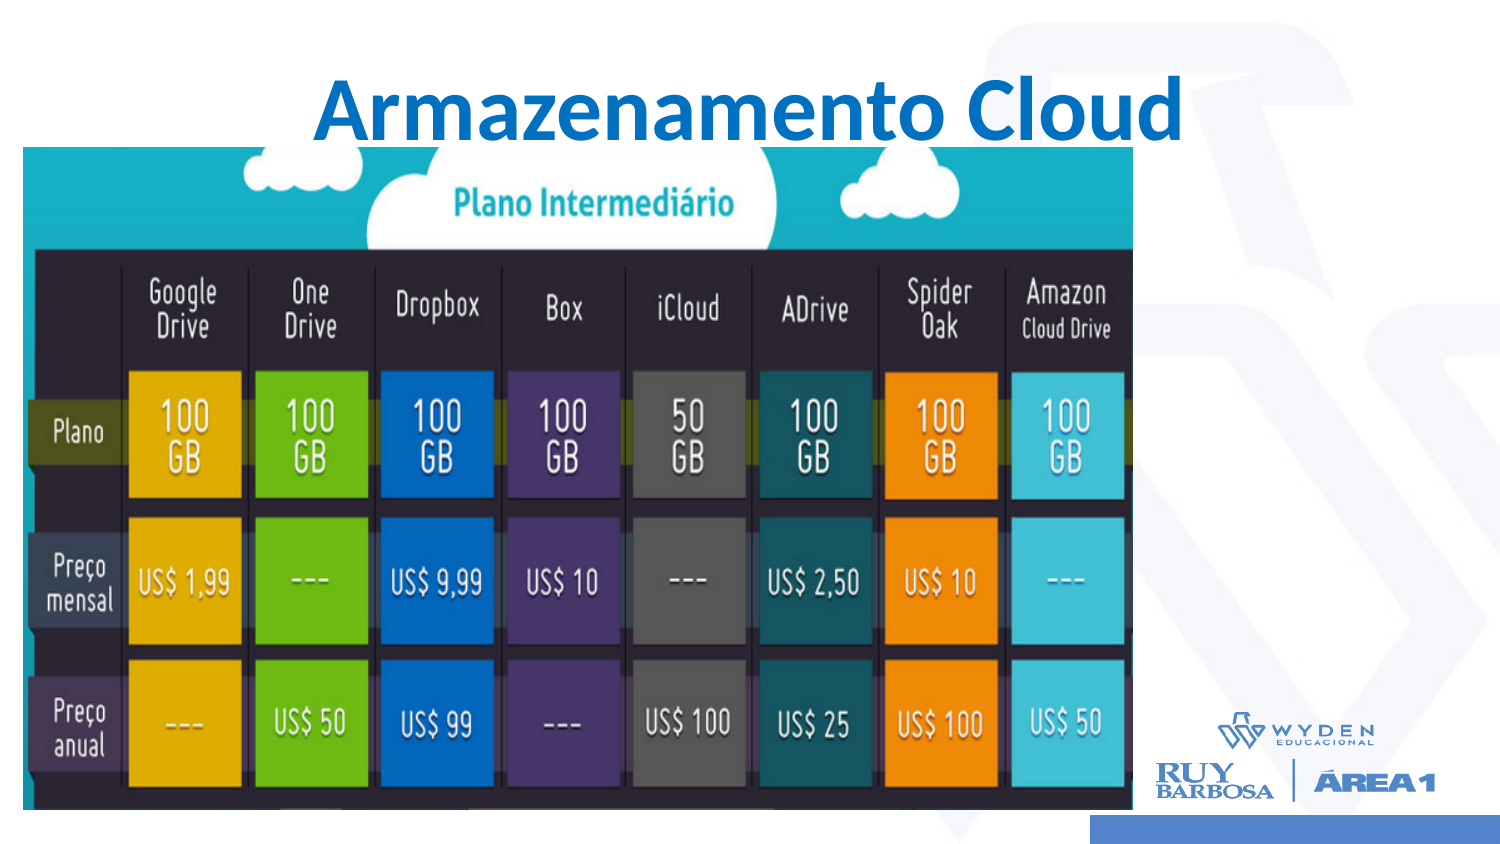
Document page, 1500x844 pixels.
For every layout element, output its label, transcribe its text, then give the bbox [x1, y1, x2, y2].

picture [0, 0, 1500, 844]
title Armazenamento Cloud [74, 33, 1426, 175]
